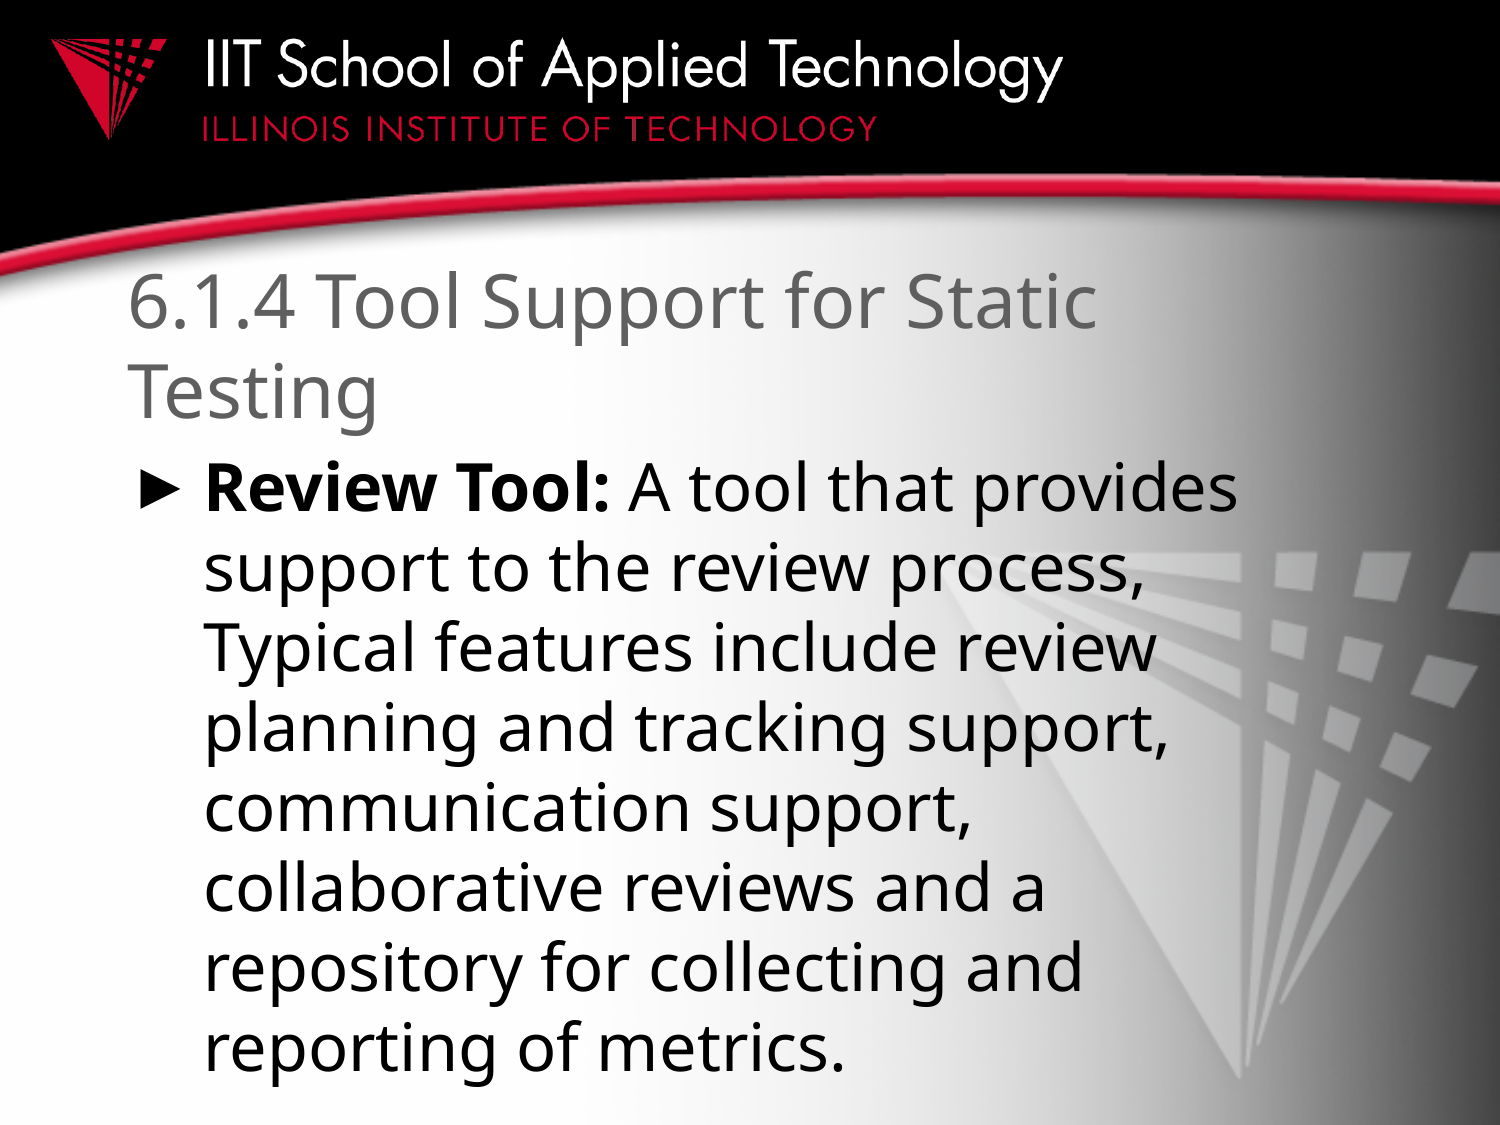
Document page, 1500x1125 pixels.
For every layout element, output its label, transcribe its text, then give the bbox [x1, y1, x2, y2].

list Review Tool: A tool that provides support to the review process, Typical features include review planning and tracking support, communication support, collaborative reviews and a repository for collecting and reporting of metrics. [112, 437, 1388, 1063]
picture [0, 0, 1500, 1125]
title 6.1.4 Tool Support for Static Testing [112, 249, 1388, 437]
